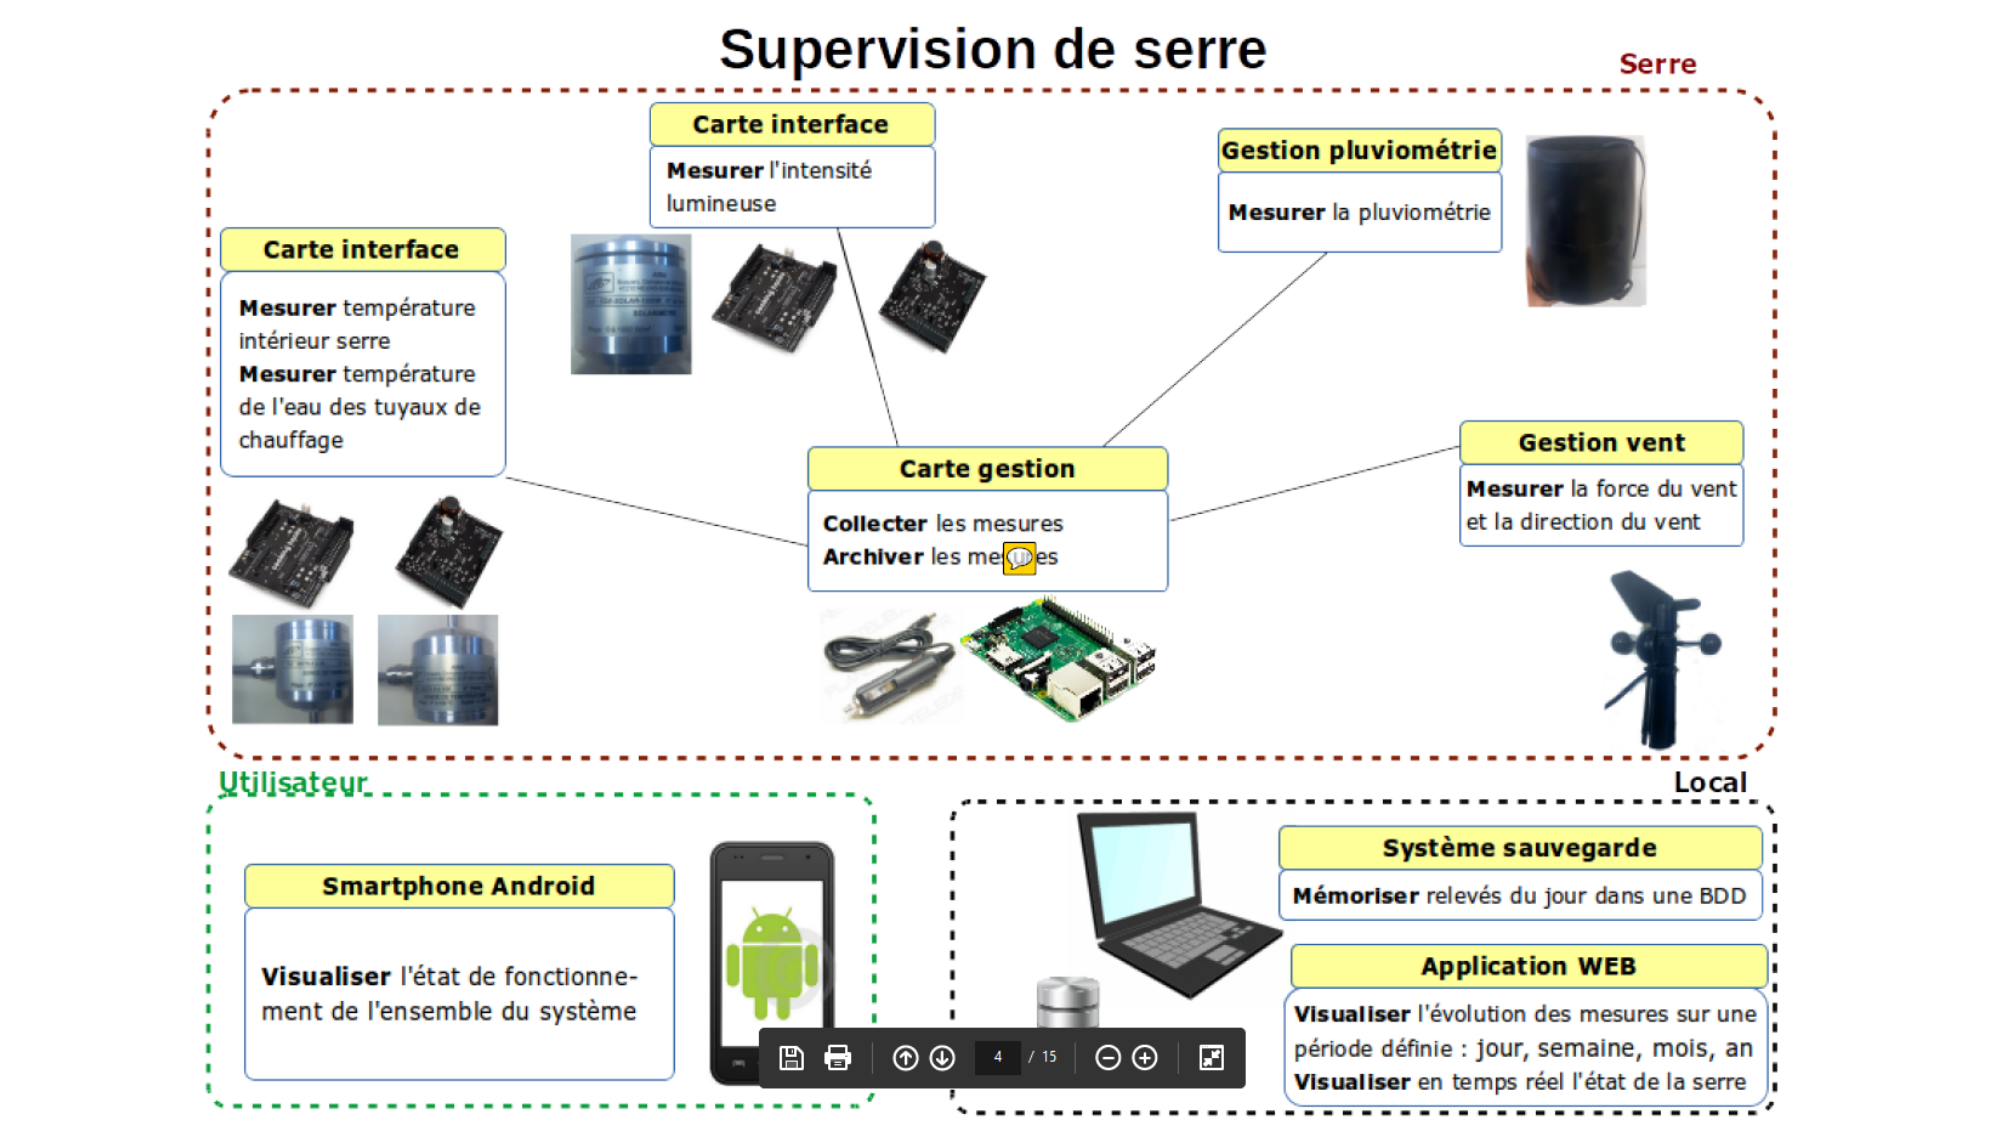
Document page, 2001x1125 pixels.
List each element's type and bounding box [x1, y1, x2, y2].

picture [163, 0, 1837, 1125]
